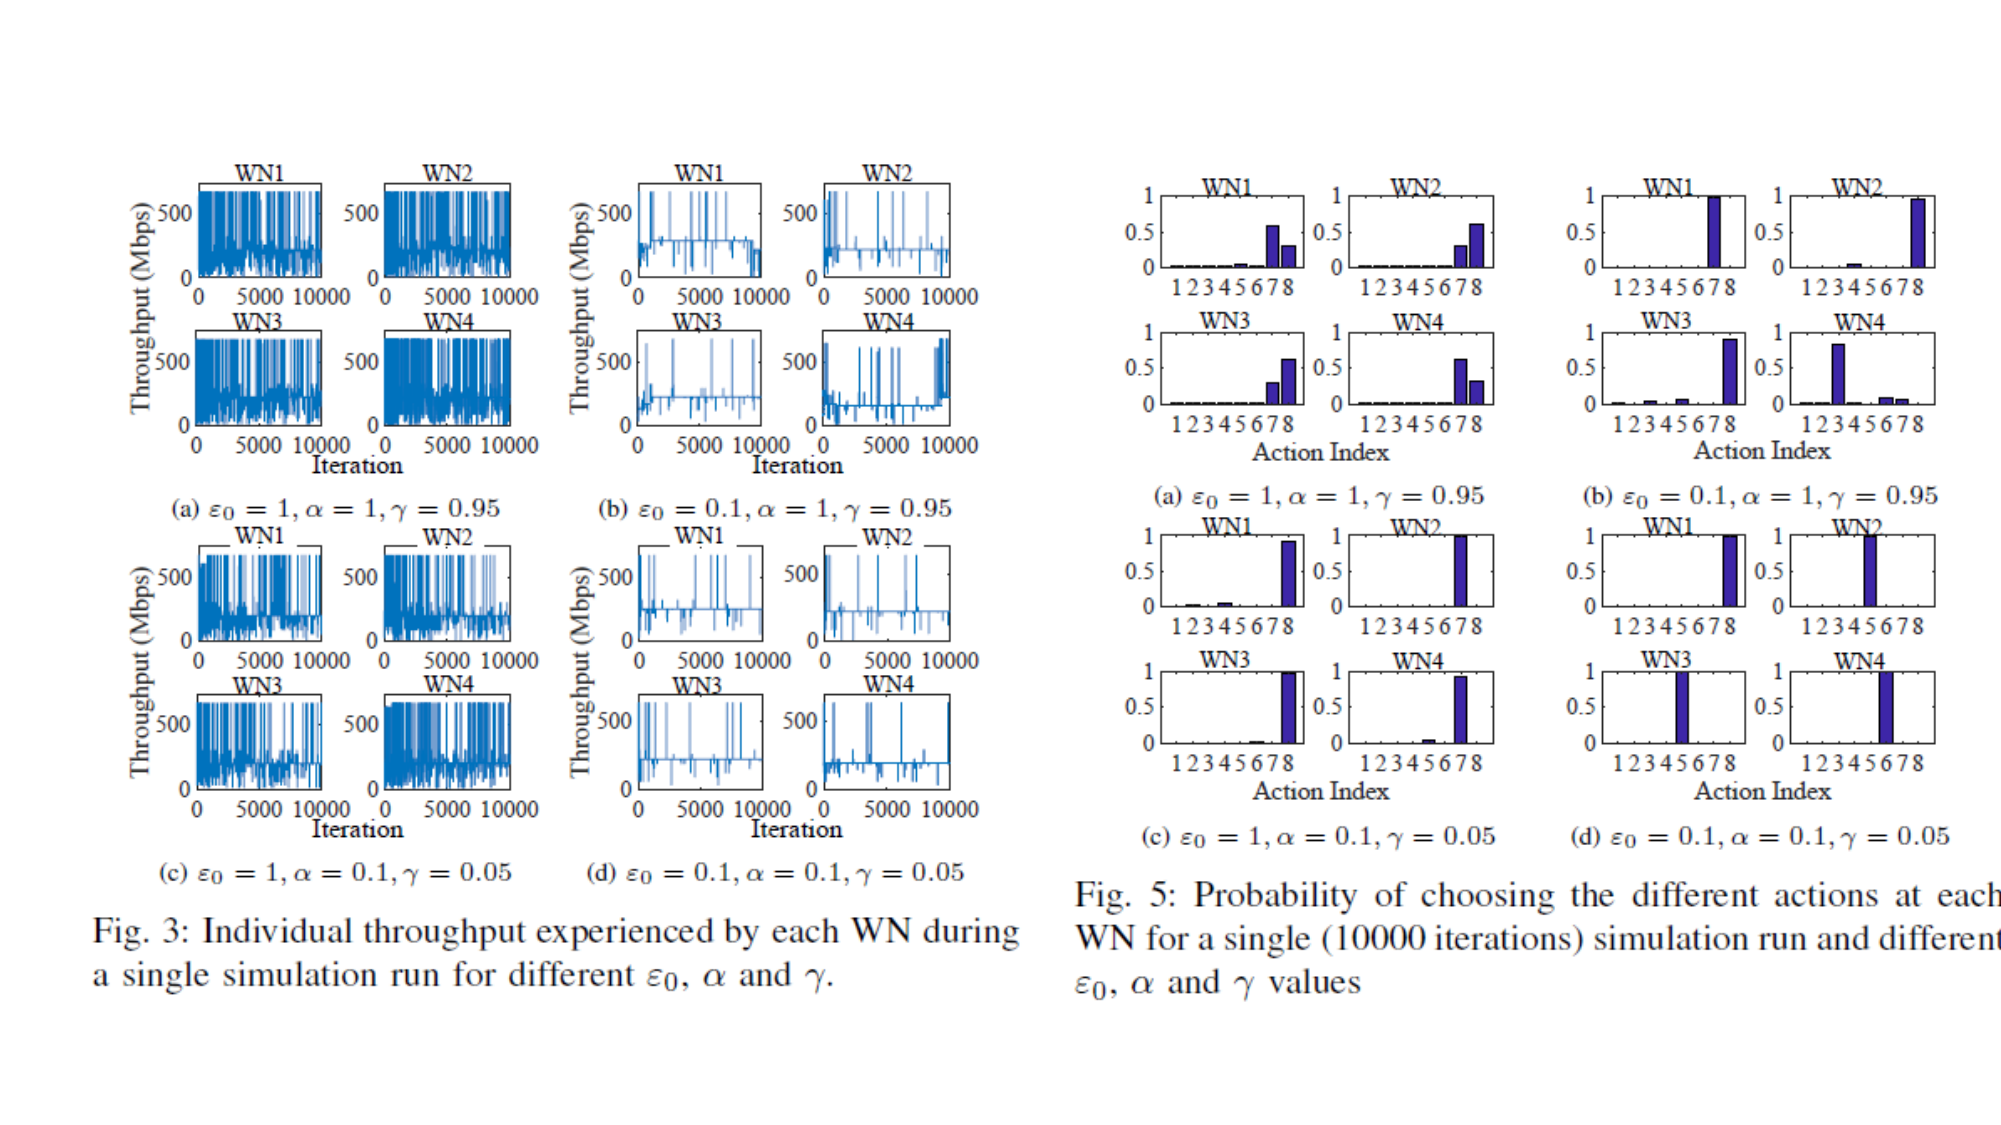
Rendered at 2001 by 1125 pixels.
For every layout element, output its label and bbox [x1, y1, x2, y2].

picture [85, 103, 2000, 1050]
